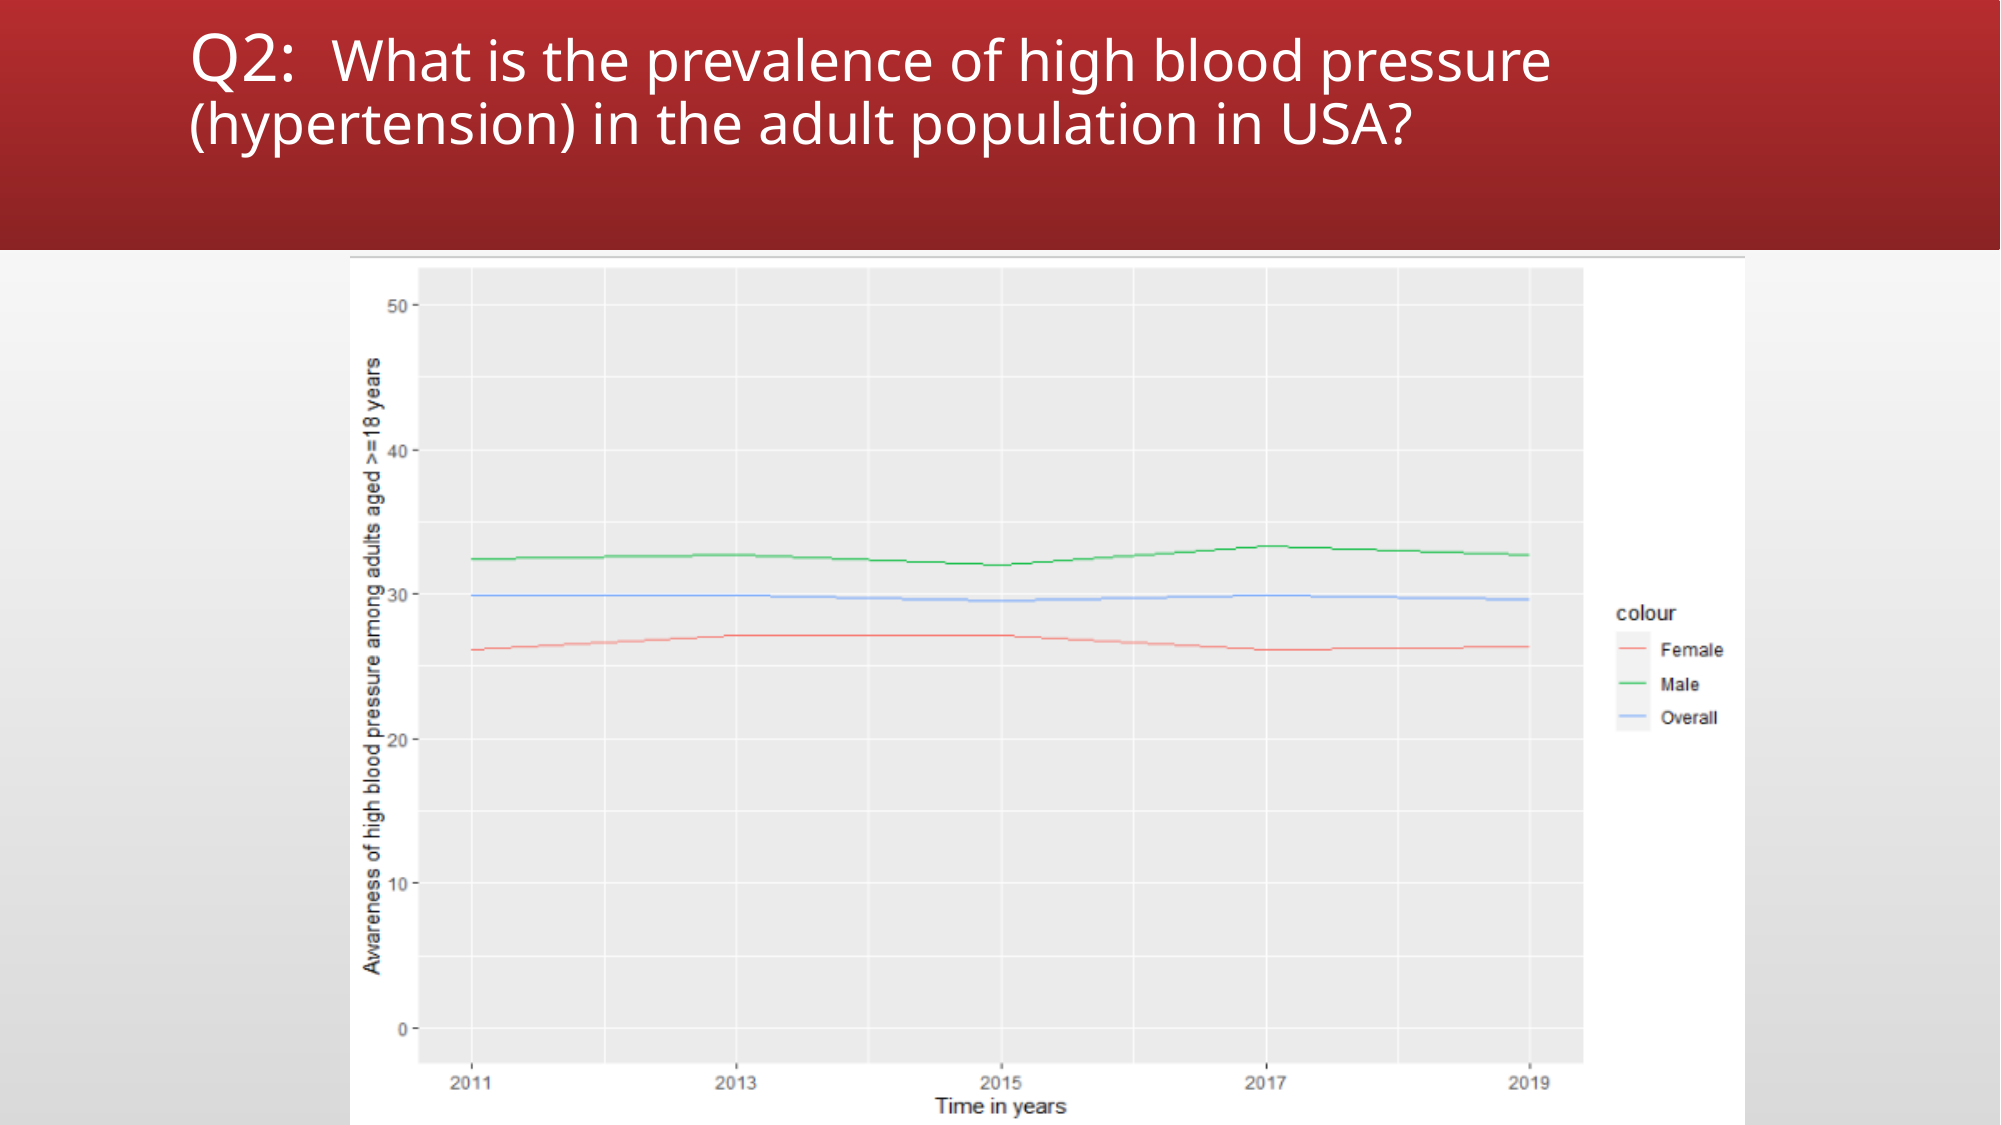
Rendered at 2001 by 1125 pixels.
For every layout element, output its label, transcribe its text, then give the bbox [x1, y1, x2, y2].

picture [350, 255, 1745, 1125]
title Q2: What is the prevalence of high blood pressure (hypertension) in the adult population in USA? [174, 16, 1825, 234]
